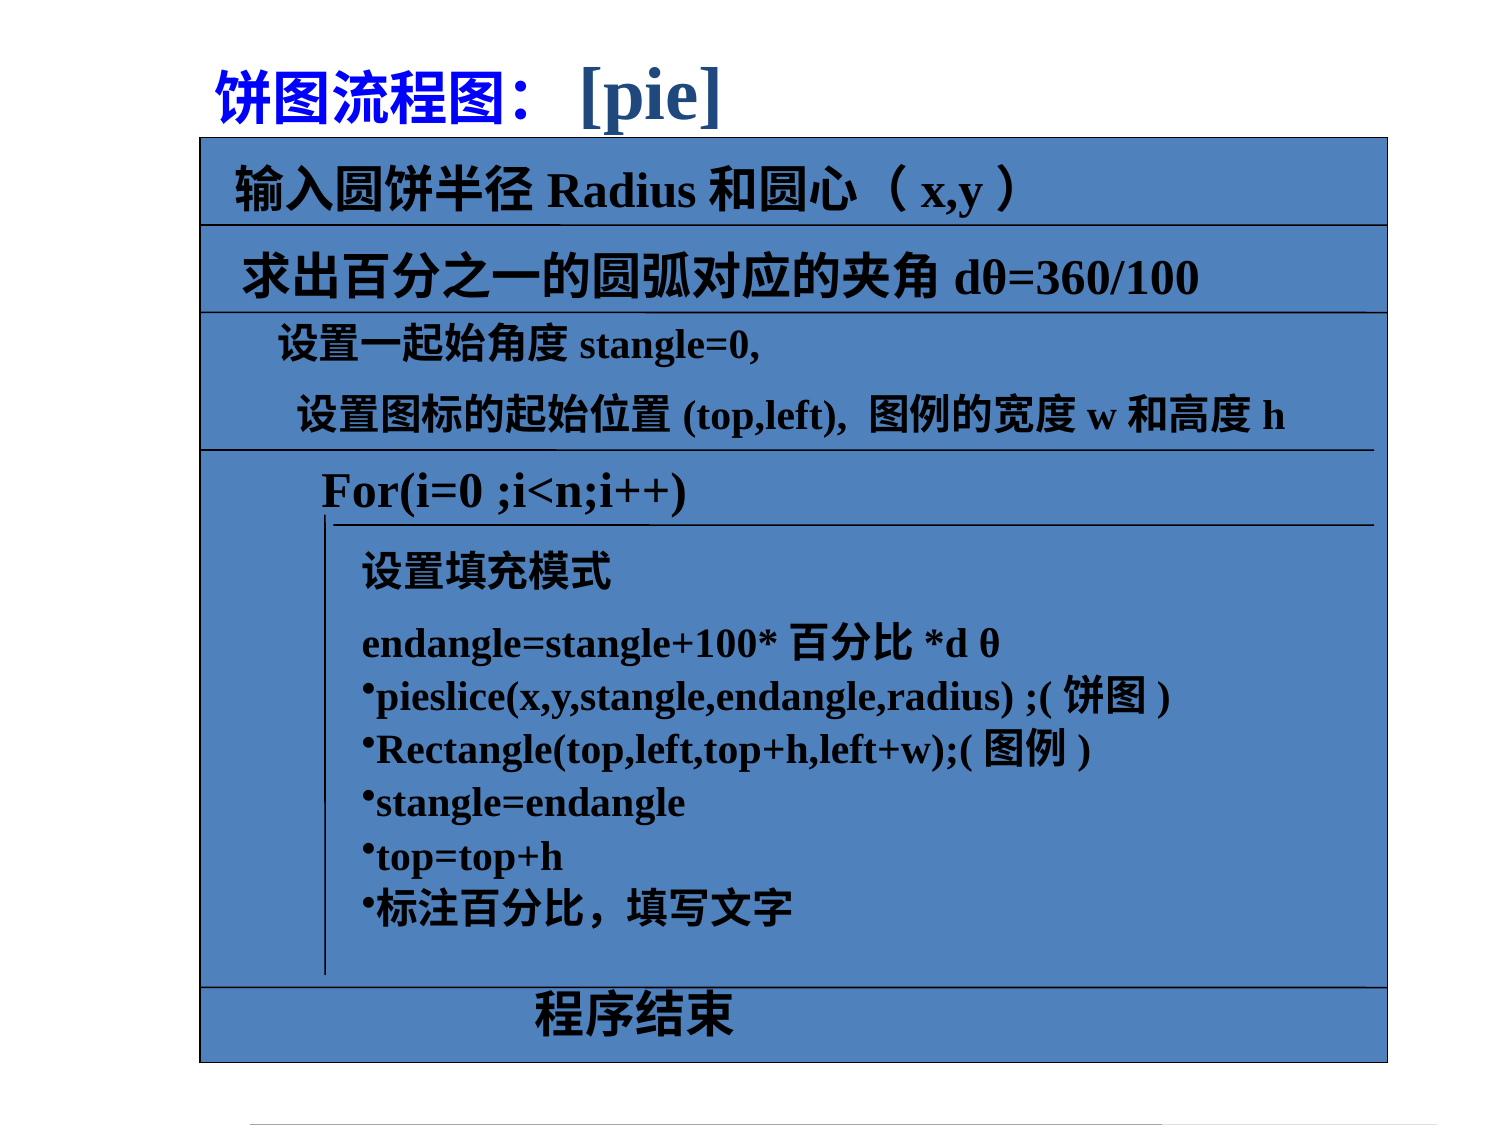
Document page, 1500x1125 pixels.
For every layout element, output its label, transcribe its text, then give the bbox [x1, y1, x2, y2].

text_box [199, 137, 1438, 1063]
text_box 饼图流程图：[pie] [199, 37, 1175, 136]
